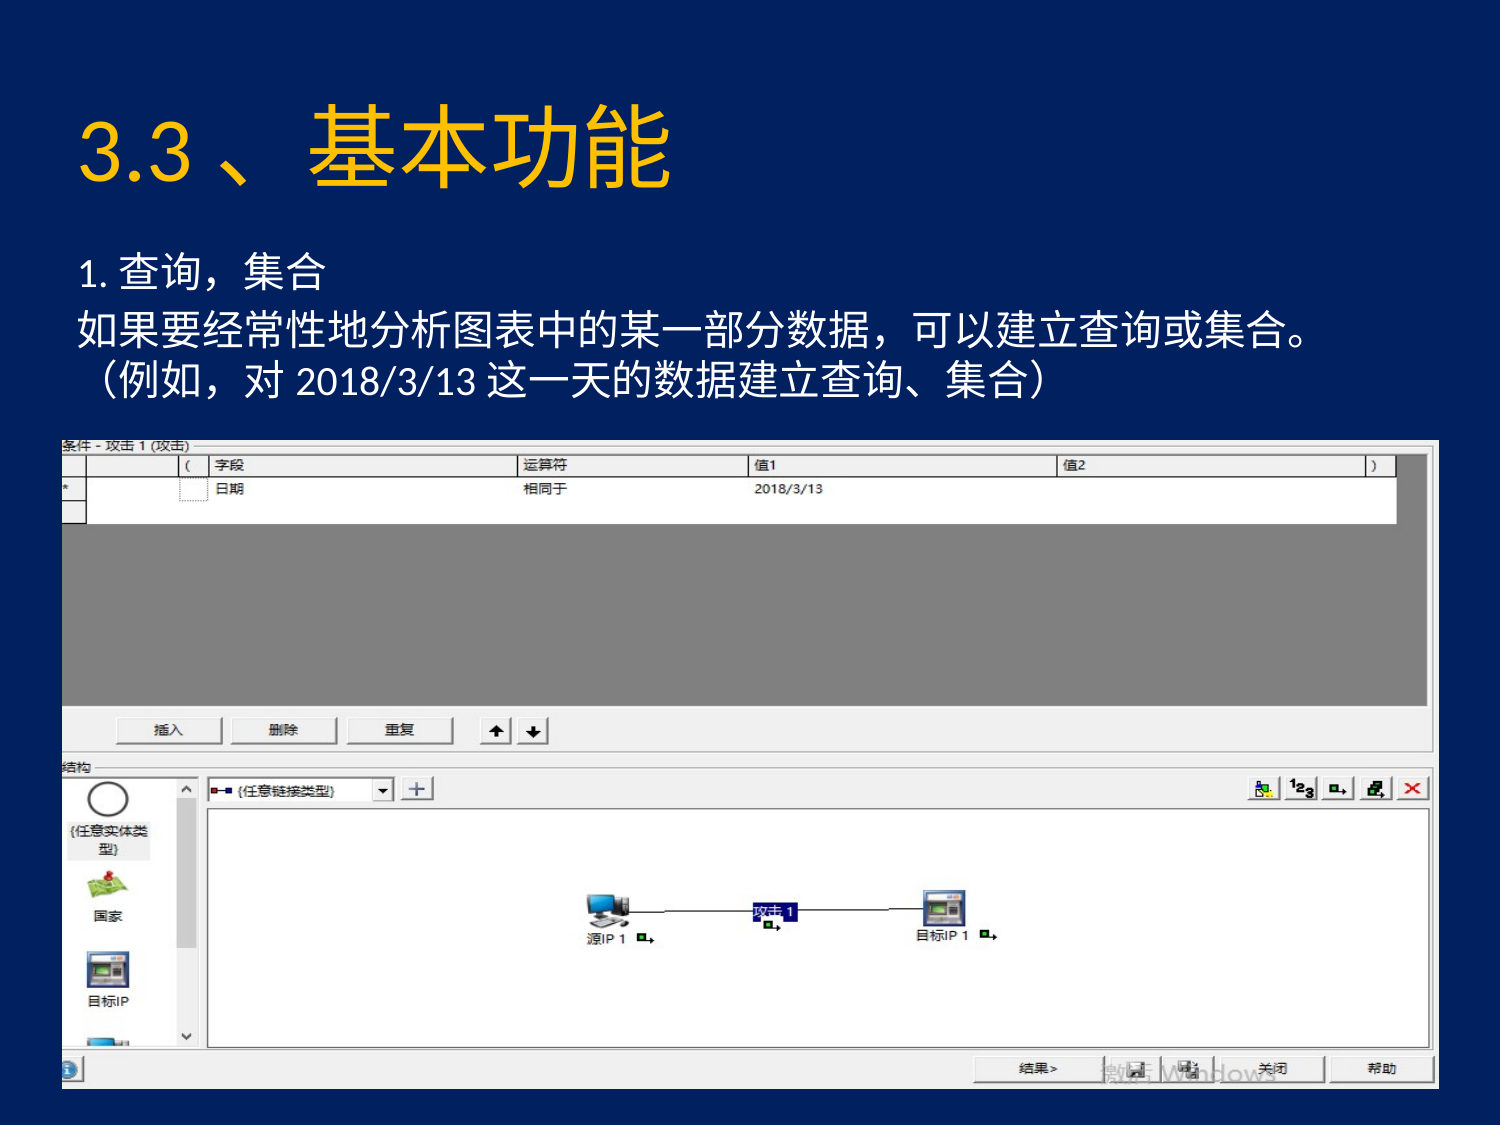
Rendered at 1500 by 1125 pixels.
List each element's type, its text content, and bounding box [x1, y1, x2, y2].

list 1.查询，集合 如果要经常性地分析图表中的某一部分数据，可以建立查询或集合。（例如，对2018/3/13这一天的数据建立查询、集合） [61, 237, 1413, 439]
picture [61, 439, 1439, 1089]
title 3.3、基本功能 [61, 50, 1413, 237]
